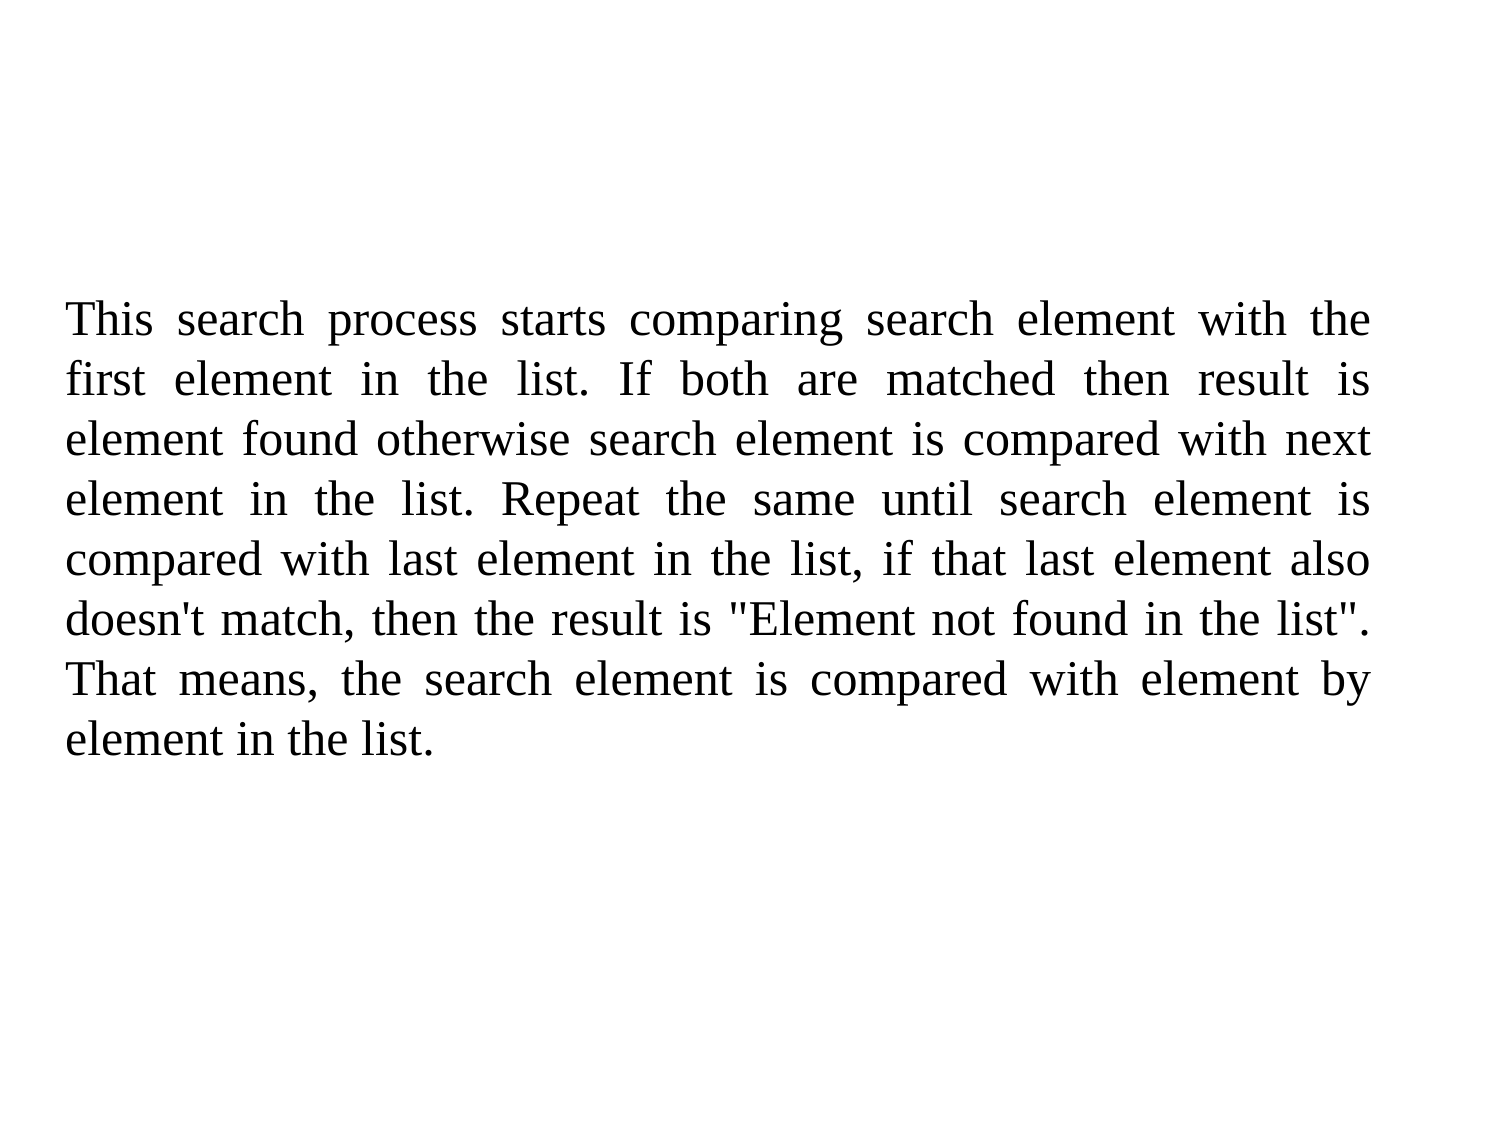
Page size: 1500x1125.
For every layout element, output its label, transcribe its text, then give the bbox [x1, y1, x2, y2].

subtitle This search process starts comparing search element with the first element in the list. If both are matched then result is element found otherwise search element is compared with next element in the list. Repeat the same until search element is compared with last element in the list, if that last element also doesn't match, then the result is "Element not found in the list". That means, the search element is compared with element by element in the list. [50, 137, 1388, 775]
